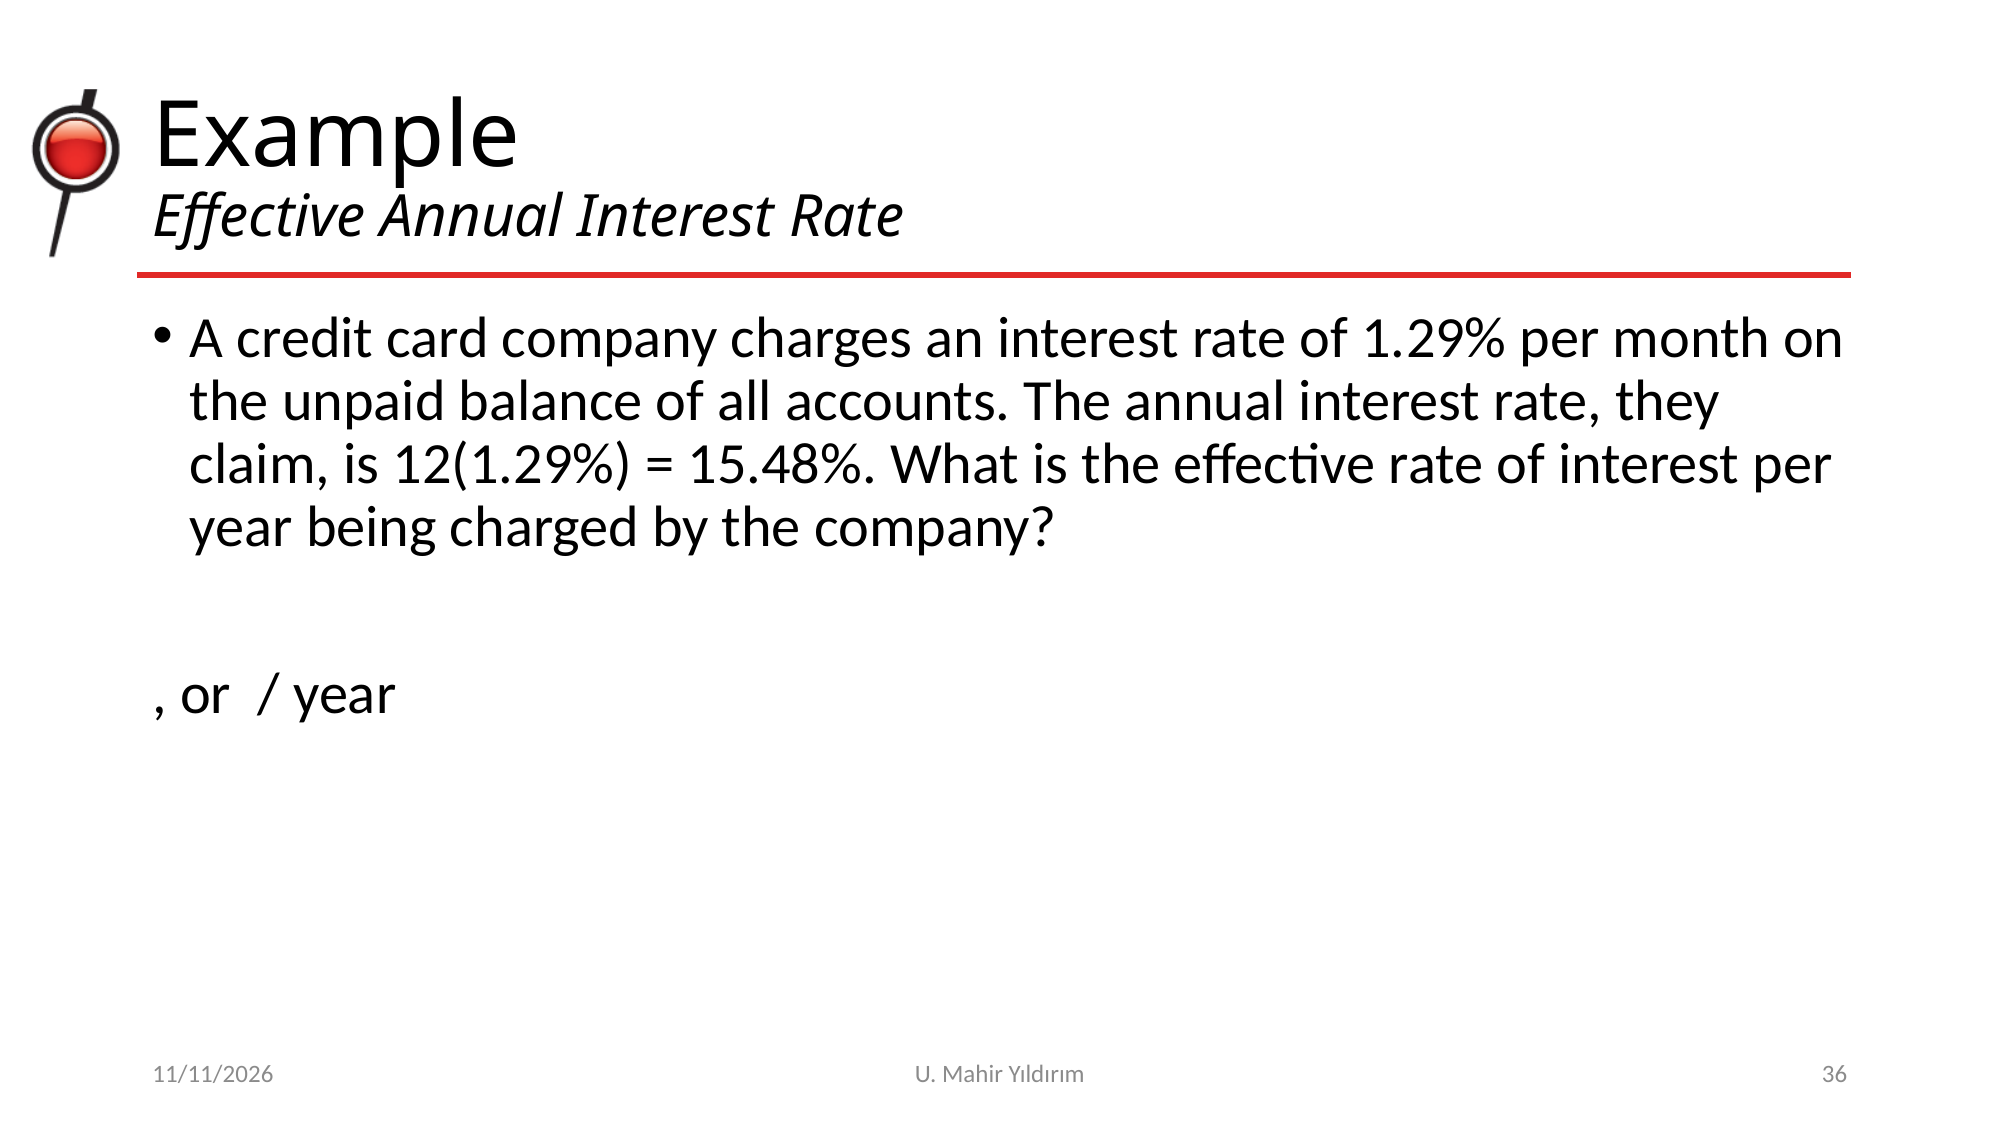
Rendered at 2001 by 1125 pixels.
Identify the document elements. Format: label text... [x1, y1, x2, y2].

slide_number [137, 1042, 588, 1103]
footer U. Mahir Yıldırım [662, 1042, 1338, 1103]
slide_number 36 [1412, 1042, 1863, 1103]
picture [9, 69, 137, 268]
title Example Effective Annual Interest Rate [137, 59, 1863, 278]
